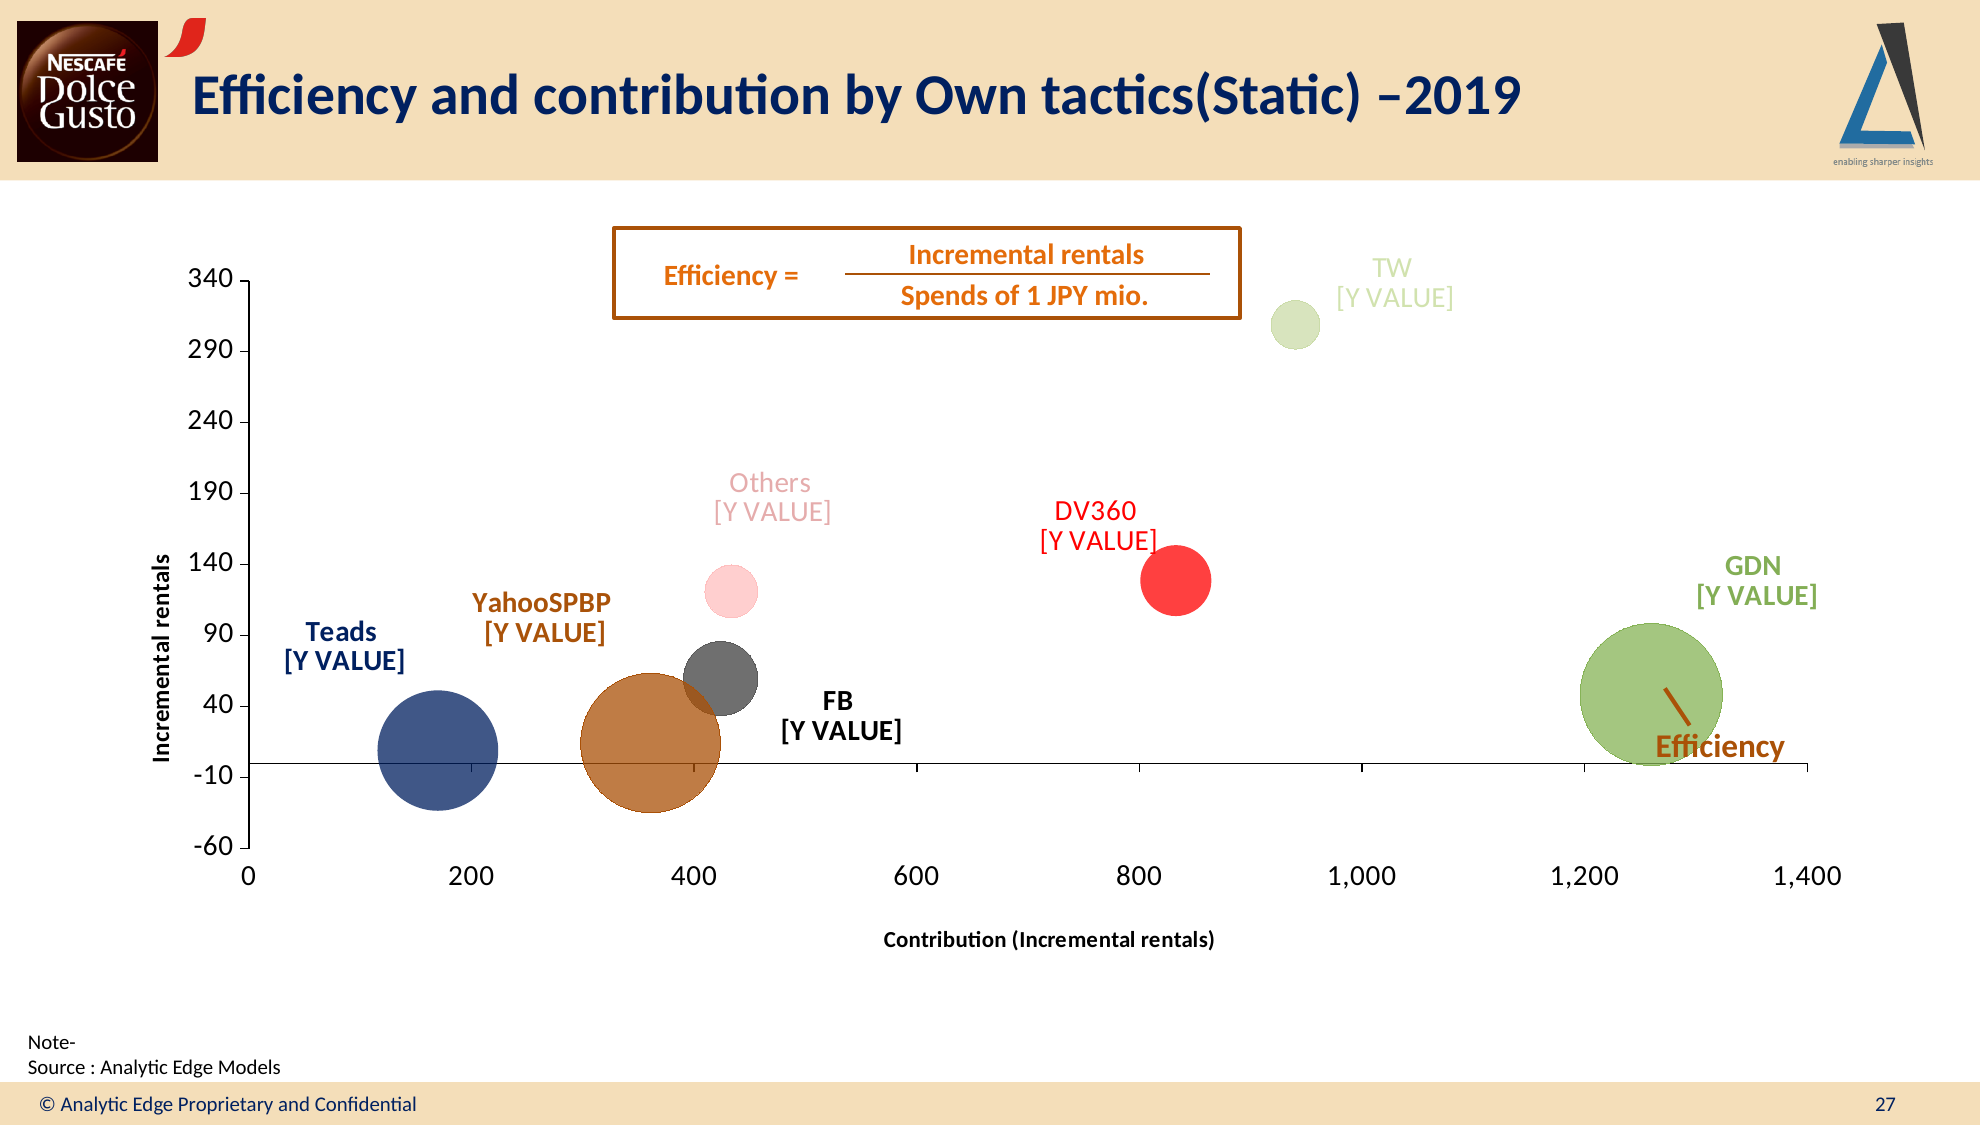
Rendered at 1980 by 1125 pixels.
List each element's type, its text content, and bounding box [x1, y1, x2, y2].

picture [164, 18, 206, 57]
footer © Analytic Edge Proprietary and Confidential [23, 1087, 440, 1125]
text_box Note- Source : Analytic Edge Models [13, 1021, 1007, 1087]
slide_number 27 [1838, 1083, 1933, 1125]
chart [132, 255, 1873, 1000]
picture [17, 21, 158, 162]
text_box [613, 227, 1241, 320]
picture [1800, 155, 1977, 168]
title Efficiency and contribution by Own tactics(Static) –2019 [177, 27, 1806, 156]
